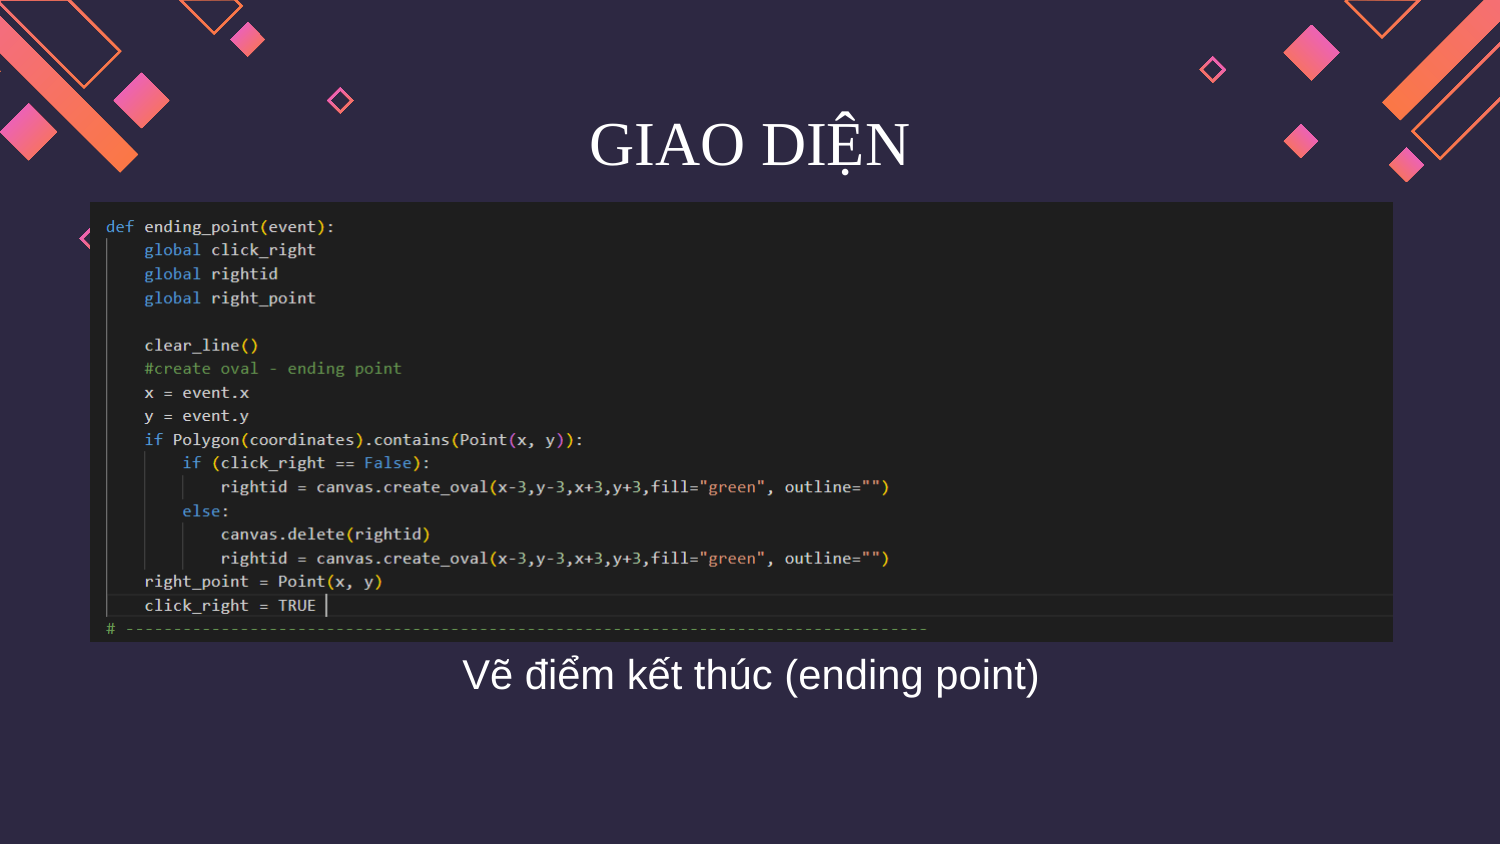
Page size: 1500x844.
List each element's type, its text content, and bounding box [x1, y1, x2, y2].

text_box Vẽ điểm kết thúc (ending point) [182, 650, 1320, 706]
title GIAO DIỆN [98, 87, 1402, 195]
picture [89, 202, 1394, 642]
